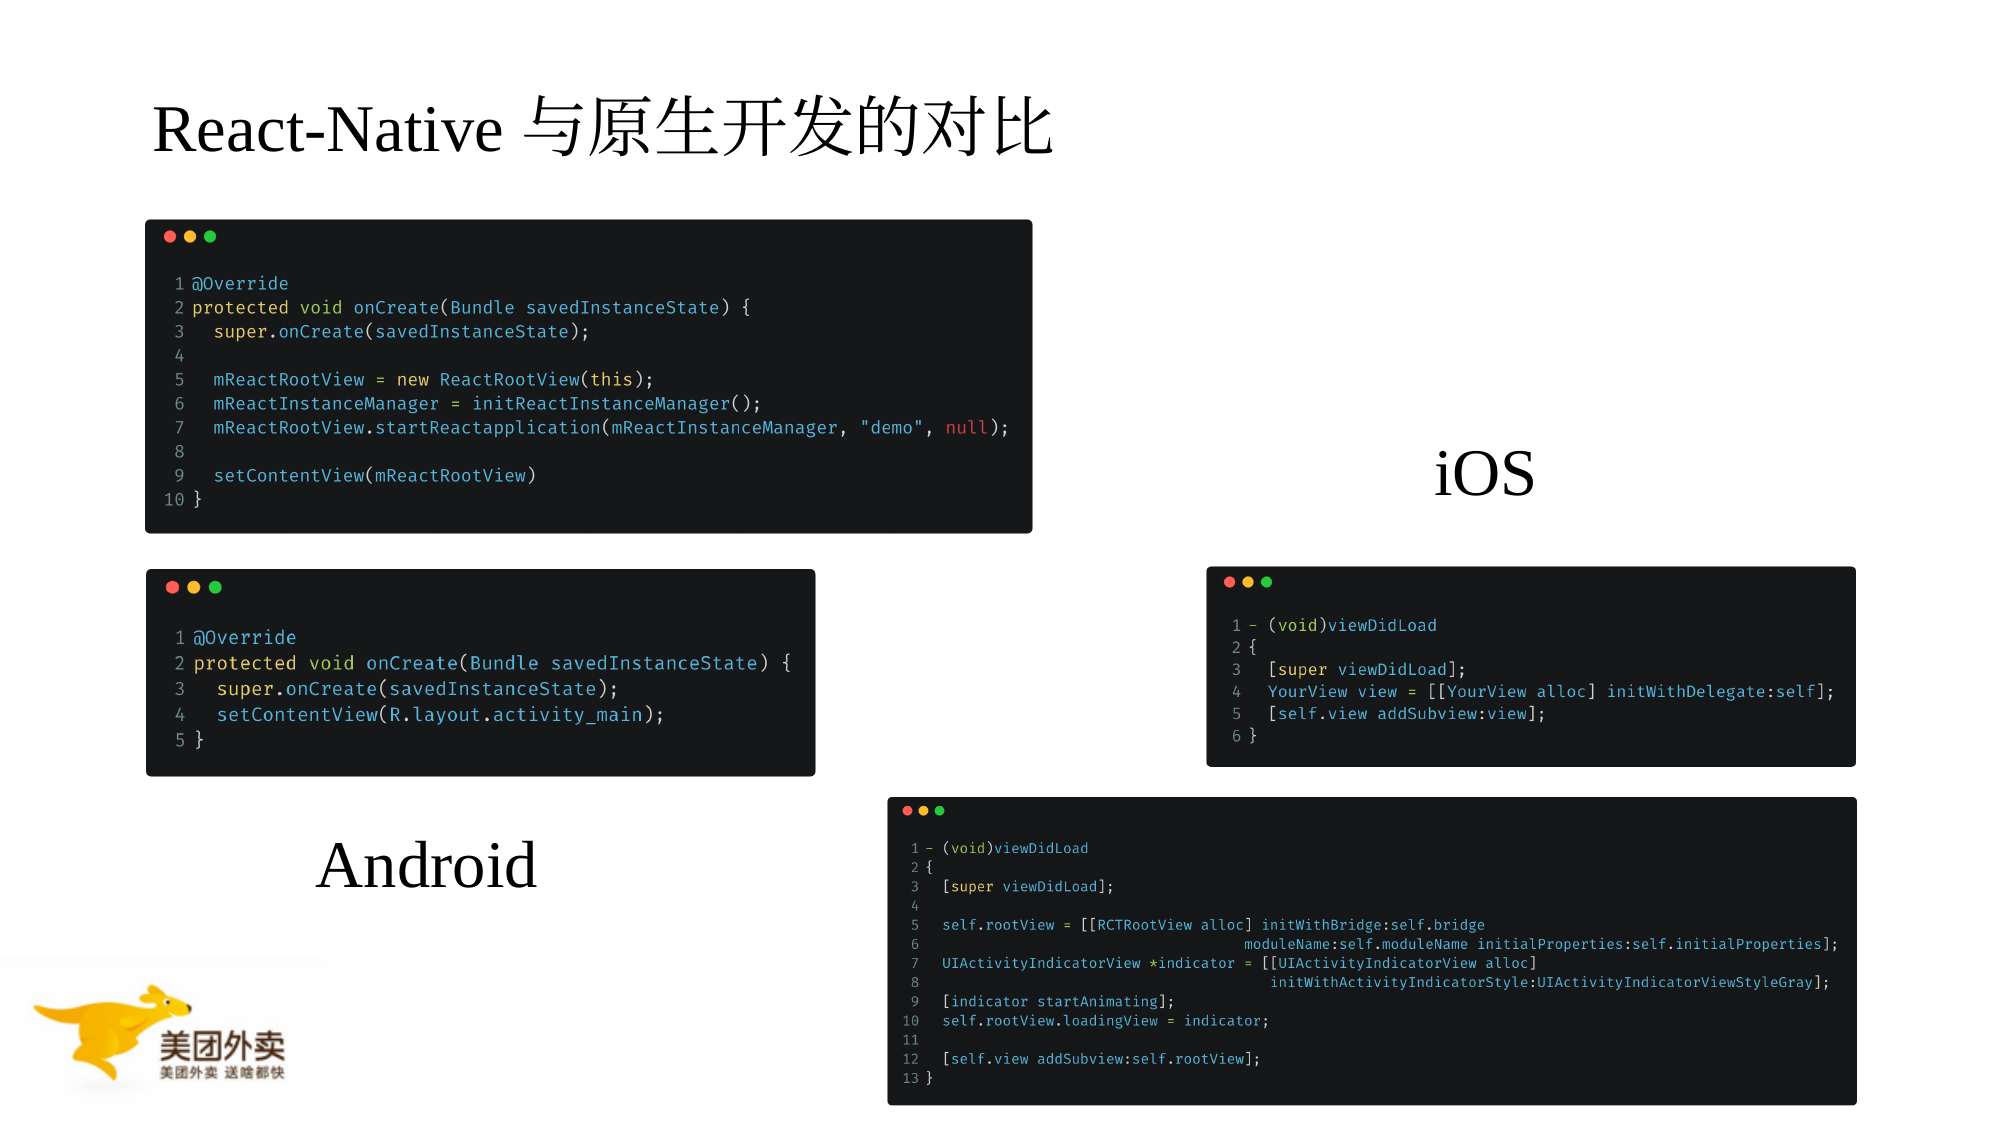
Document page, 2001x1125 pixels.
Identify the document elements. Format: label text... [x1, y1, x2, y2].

picture [137, 202, 1040, 795]
picture [0, 958, 328, 1125]
text_box iOS [1419, 421, 1554, 517]
picture [881, 550, 1863, 1119]
title React-Native与原生开发的对比 [137, 59, 1863, 189]
text_box Android [300, 813, 554, 909]
